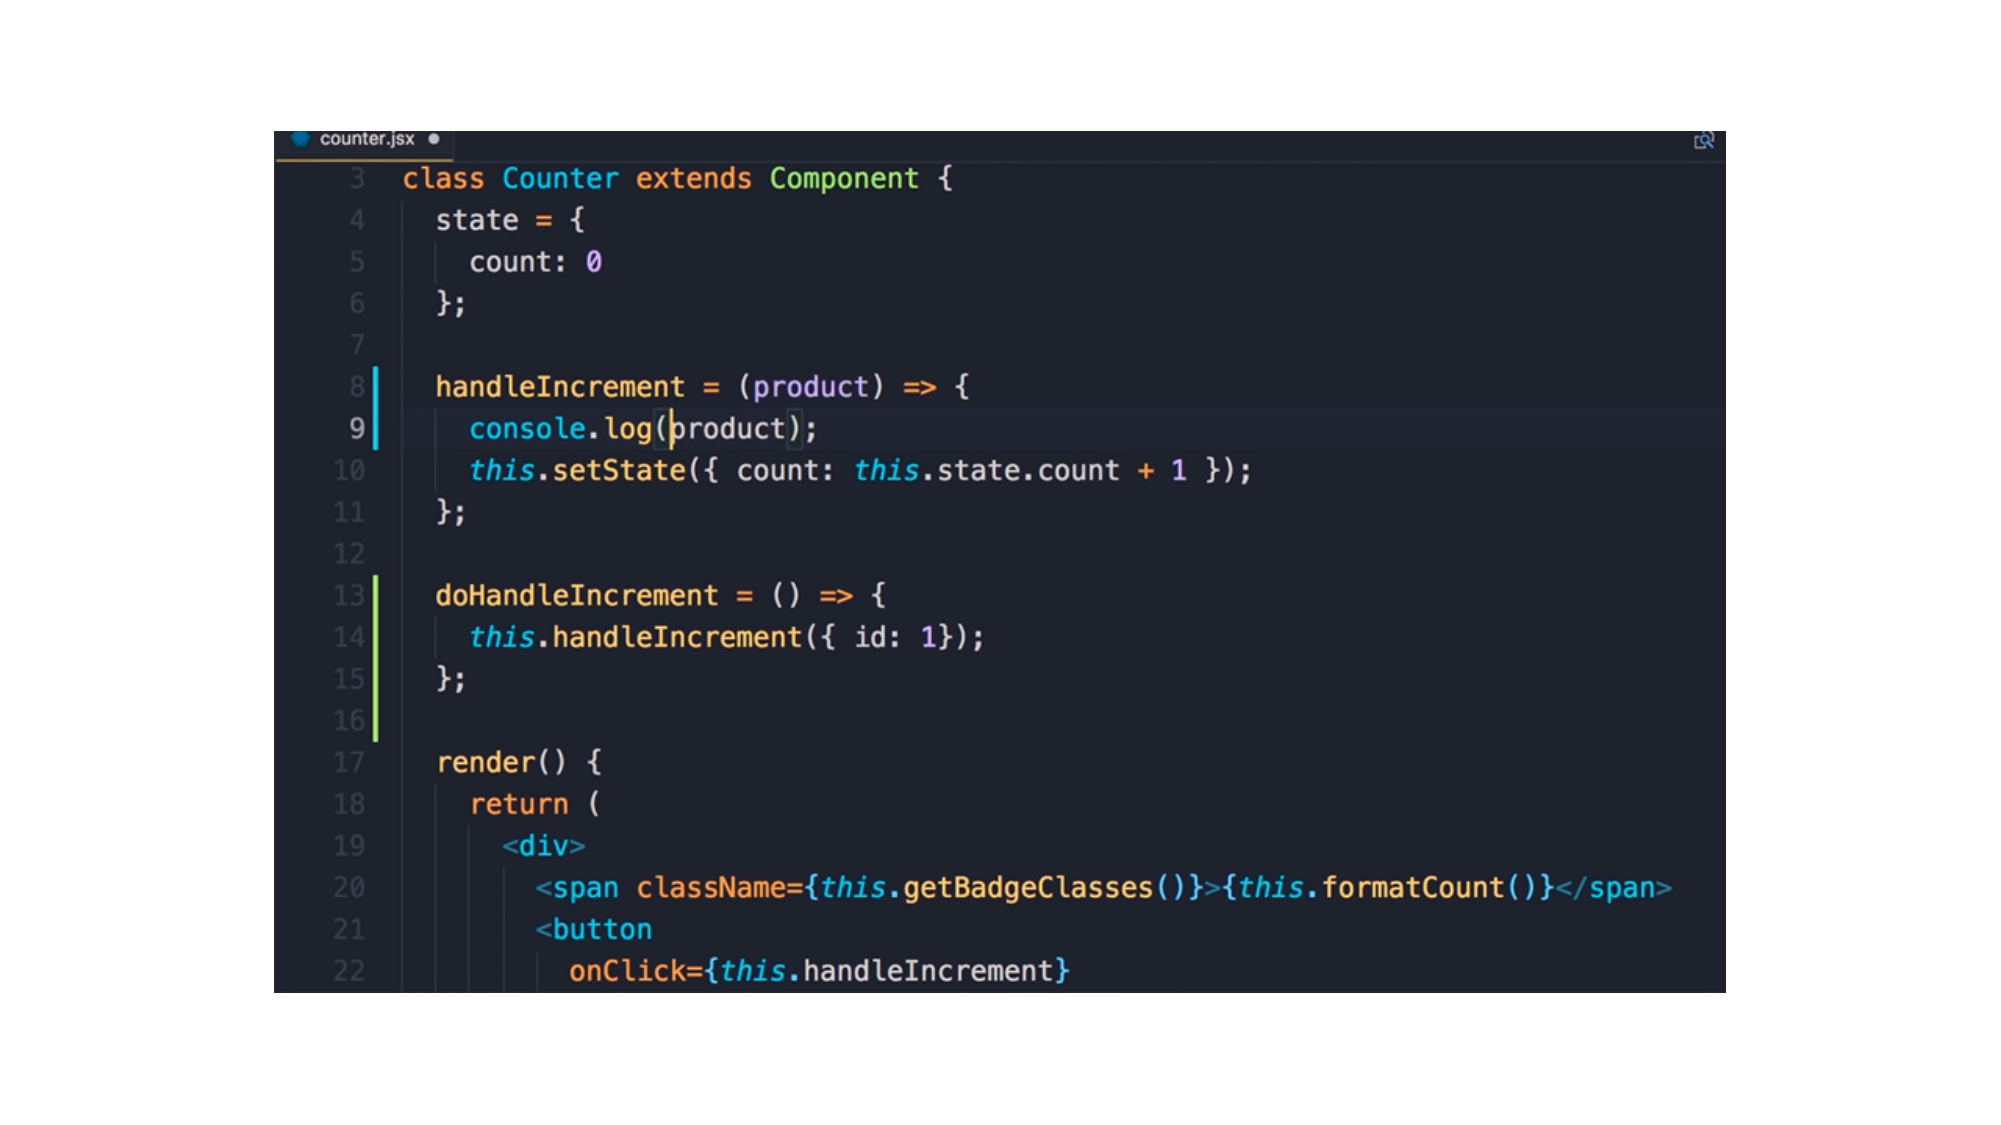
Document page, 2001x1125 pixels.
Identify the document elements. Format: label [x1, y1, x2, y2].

picture [274, 131, 1726, 993]
